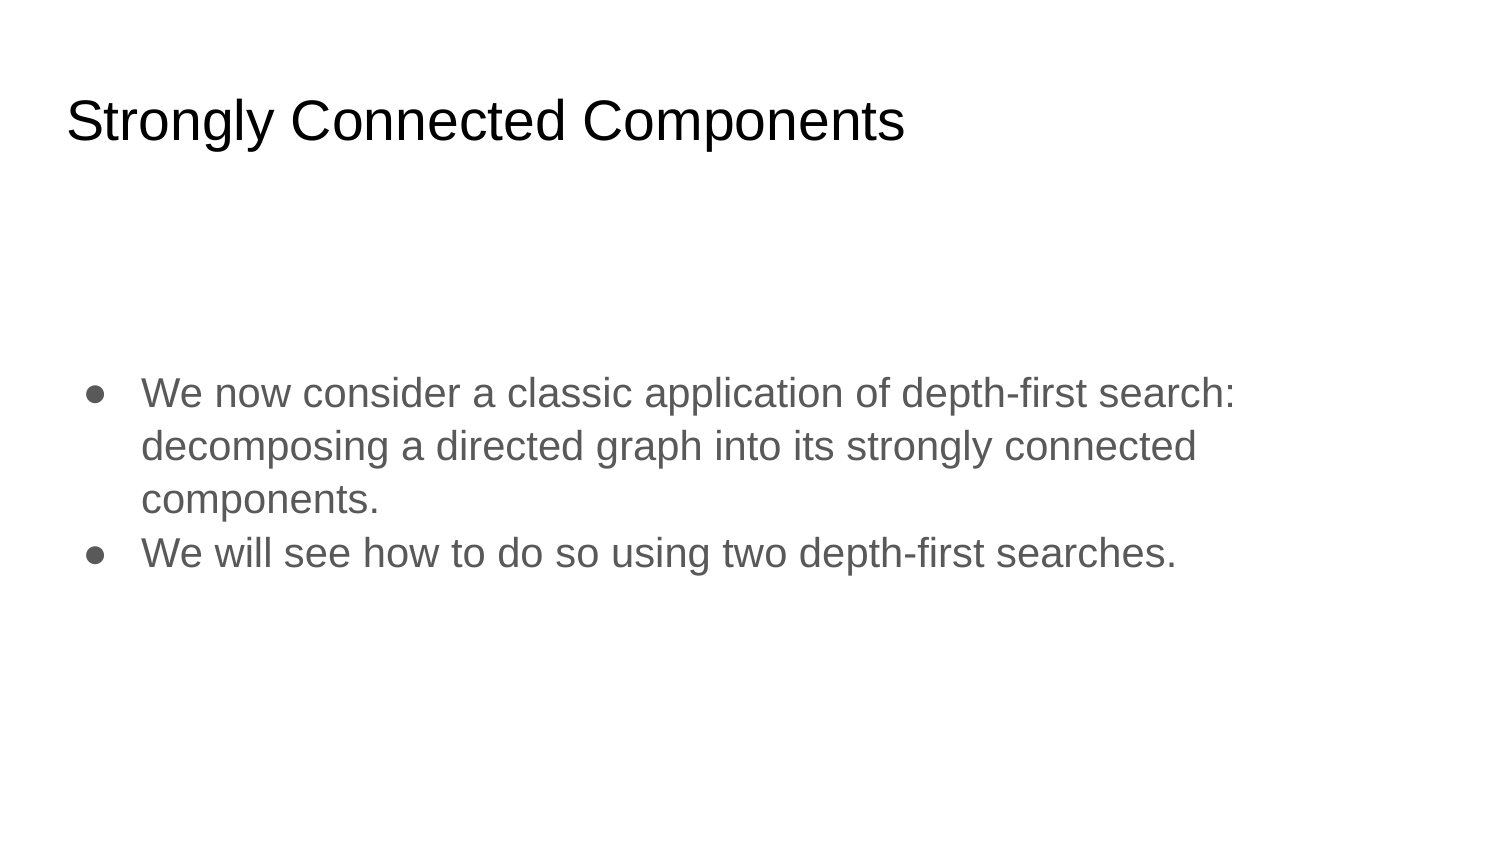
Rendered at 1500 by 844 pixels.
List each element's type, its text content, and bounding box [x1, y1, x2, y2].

title Strongly Connected Components [51, 72, 1449, 167]
list We now consider a classic application of depth-first search: decomposing a directed graph into its strongly connected components. We will see how to do so using two depth-first searches. [51, 189, 1449, 750]
